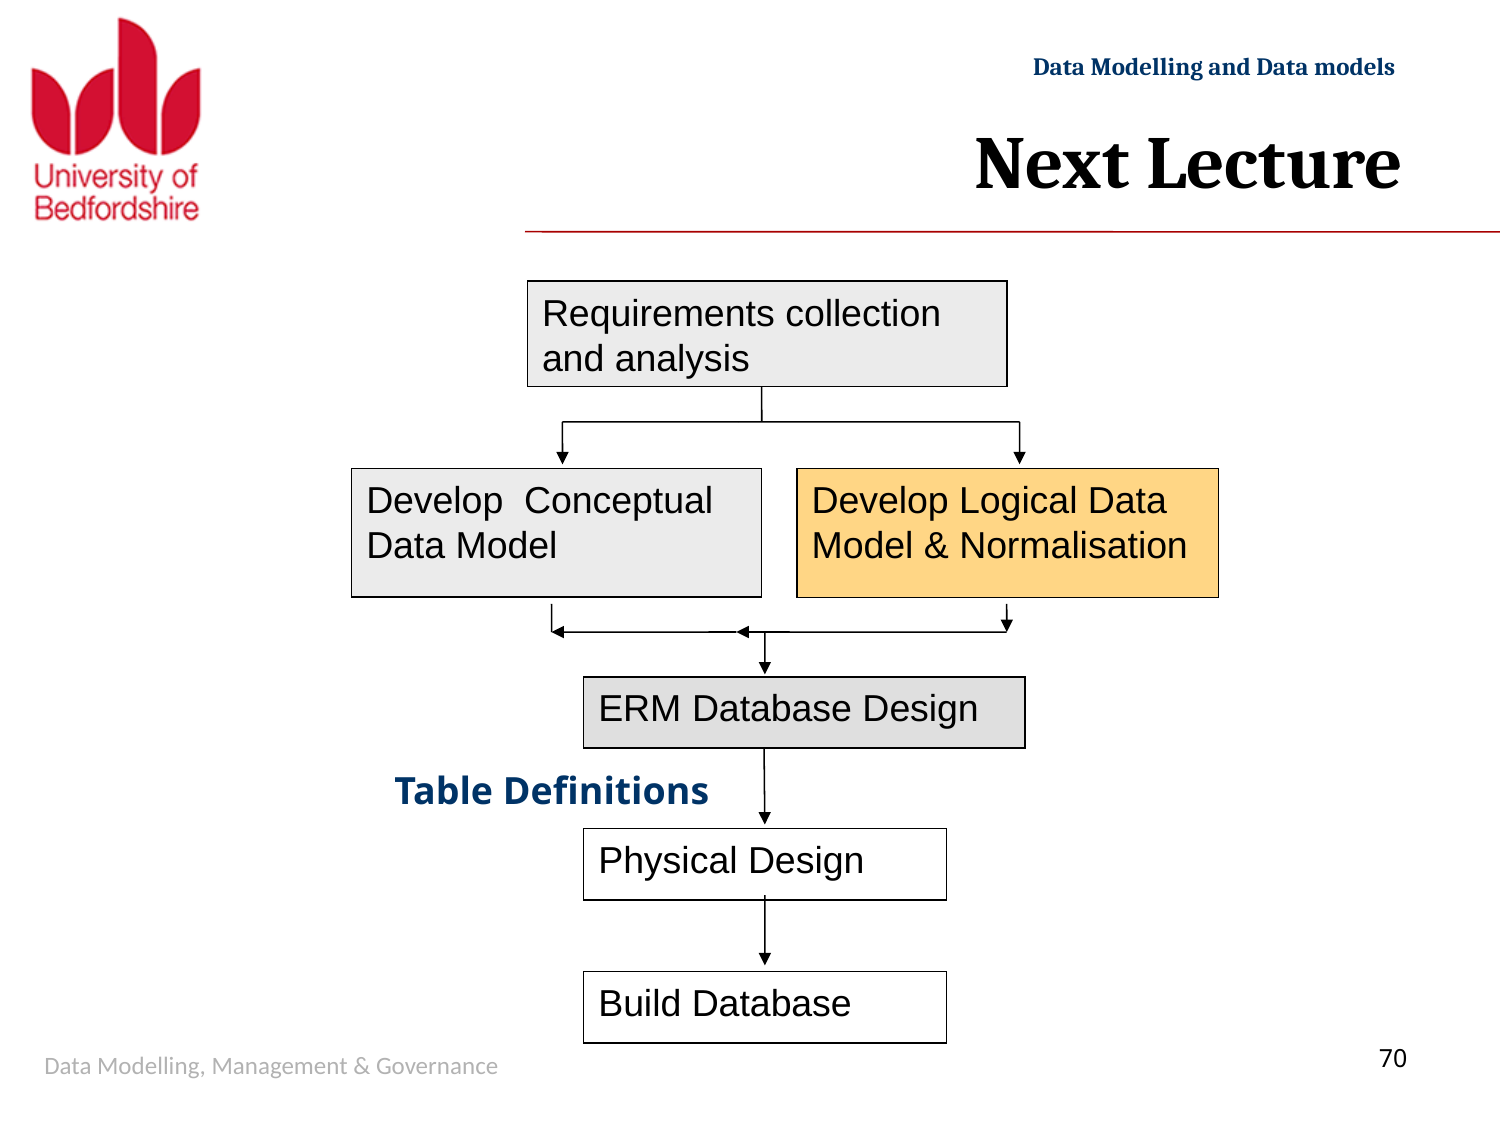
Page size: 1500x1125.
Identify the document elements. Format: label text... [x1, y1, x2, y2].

text_box [737, 625, 1006, 639]
text_box Table Definitions [379, 759, 725, 820]
text_box Requirements collection and analysis [527, 281, 1008, 387]
footer Data Modelling, Management & Governance [29, 1035, 691, 1095]
text_box [758, 632, 772, 675]
text_box Develop Logical Data Model & Normalisation [796, 468, 1219, 598]
picture [0, 0, 237, 236]
text_box Physical Design [583, 828, 947, 900]
text_box [758, 895, 772, 966]
text_box [556, 421, 569, 465]
text_box [1013, 421, 1026, 465]
text_box [1000, 603, 1013, 633]
text_box ERM Database Design [583, 676, 1025, 749]
title Next Lecture [268, 101, 1419, 215]
text_box Develop Conceptual Data Model [351, 468, 762, 597]
text_box [552, 625, 737, 639]
text_box Build Database [583, 971, 947, 1043]
text_box [758, 748, 771, 825]
